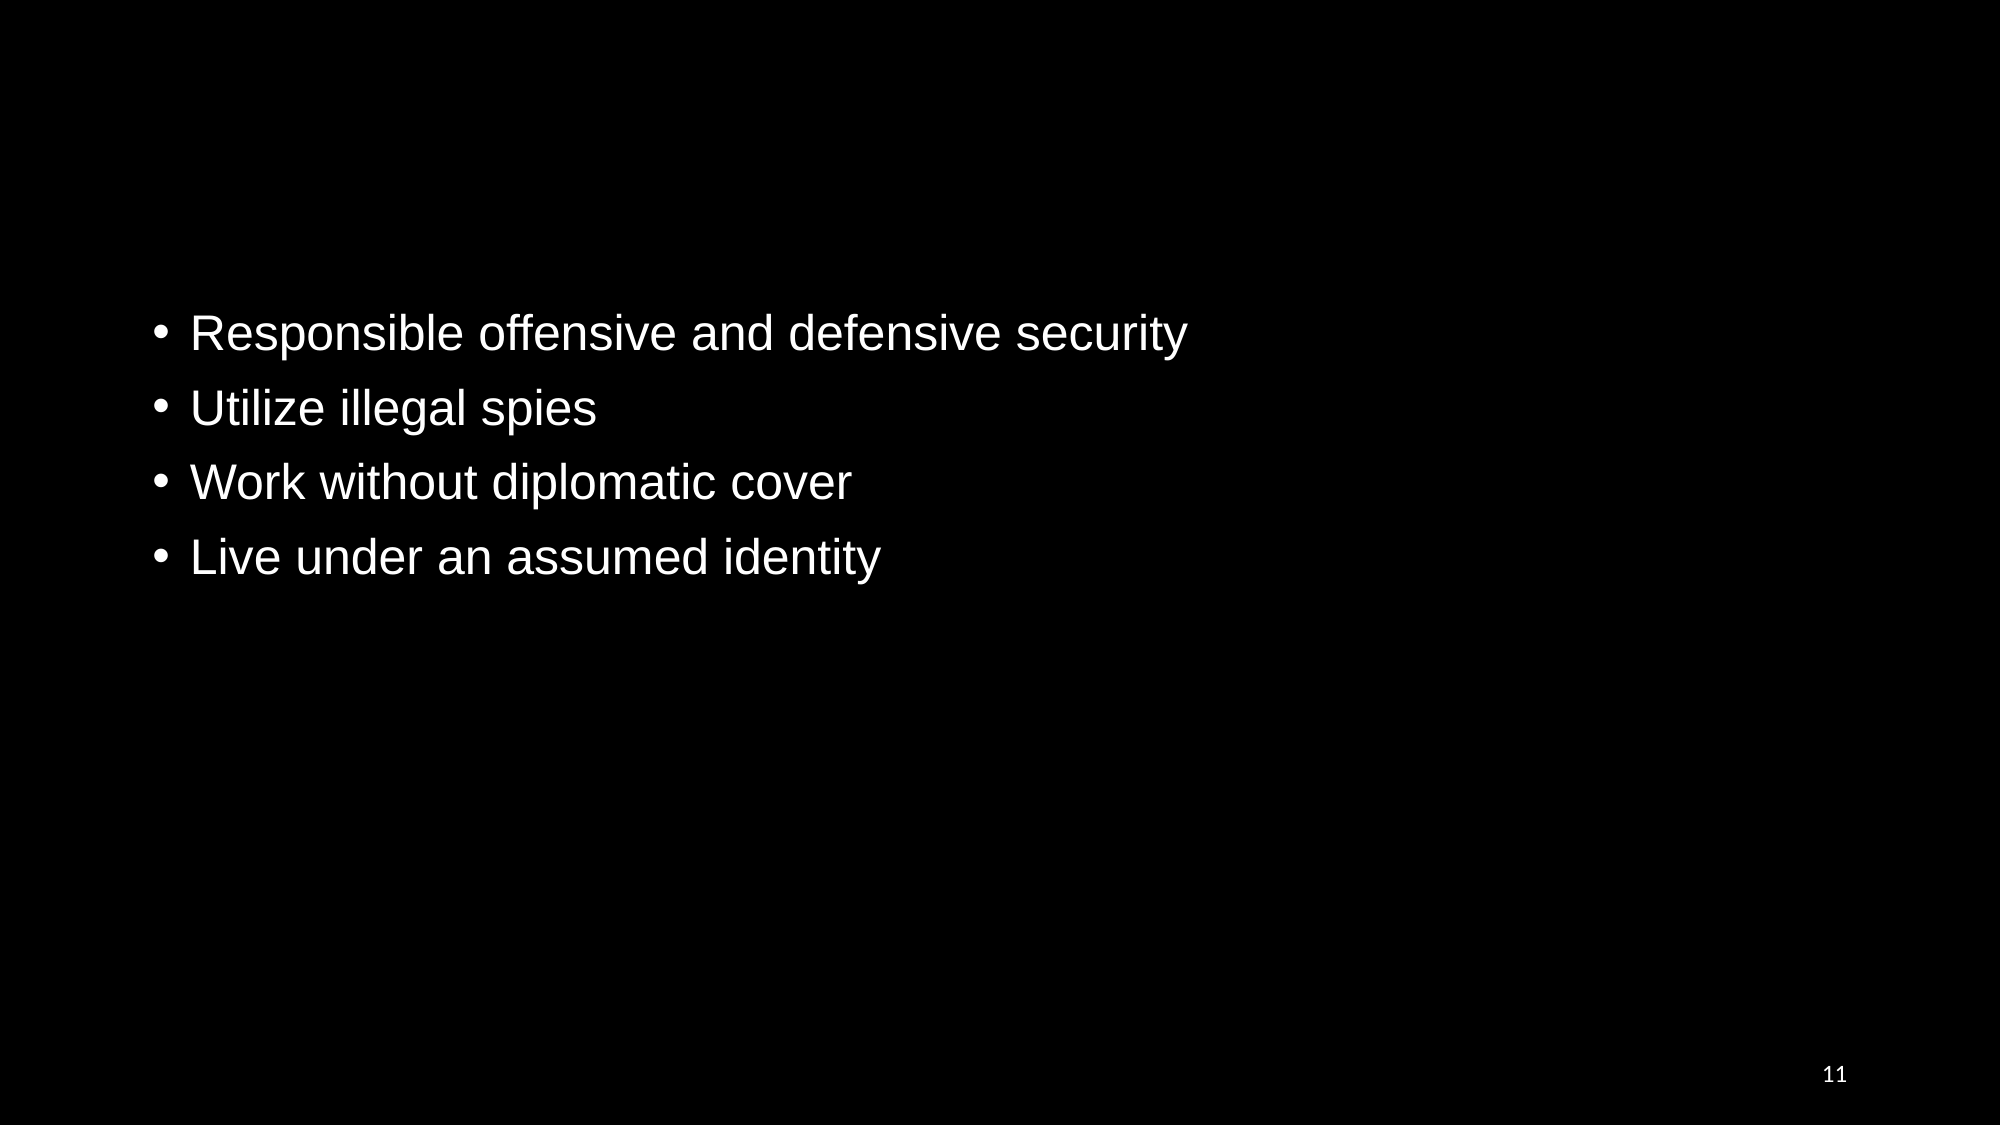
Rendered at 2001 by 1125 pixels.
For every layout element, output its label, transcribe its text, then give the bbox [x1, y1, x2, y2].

slide_number 11 [1412, 1042, 1863, 1103]
list Responsible offensive and defensive security Utilize illegal spies Work without diplomatic cover Live under an assumed identity [137, 299, 1863, 1014]
